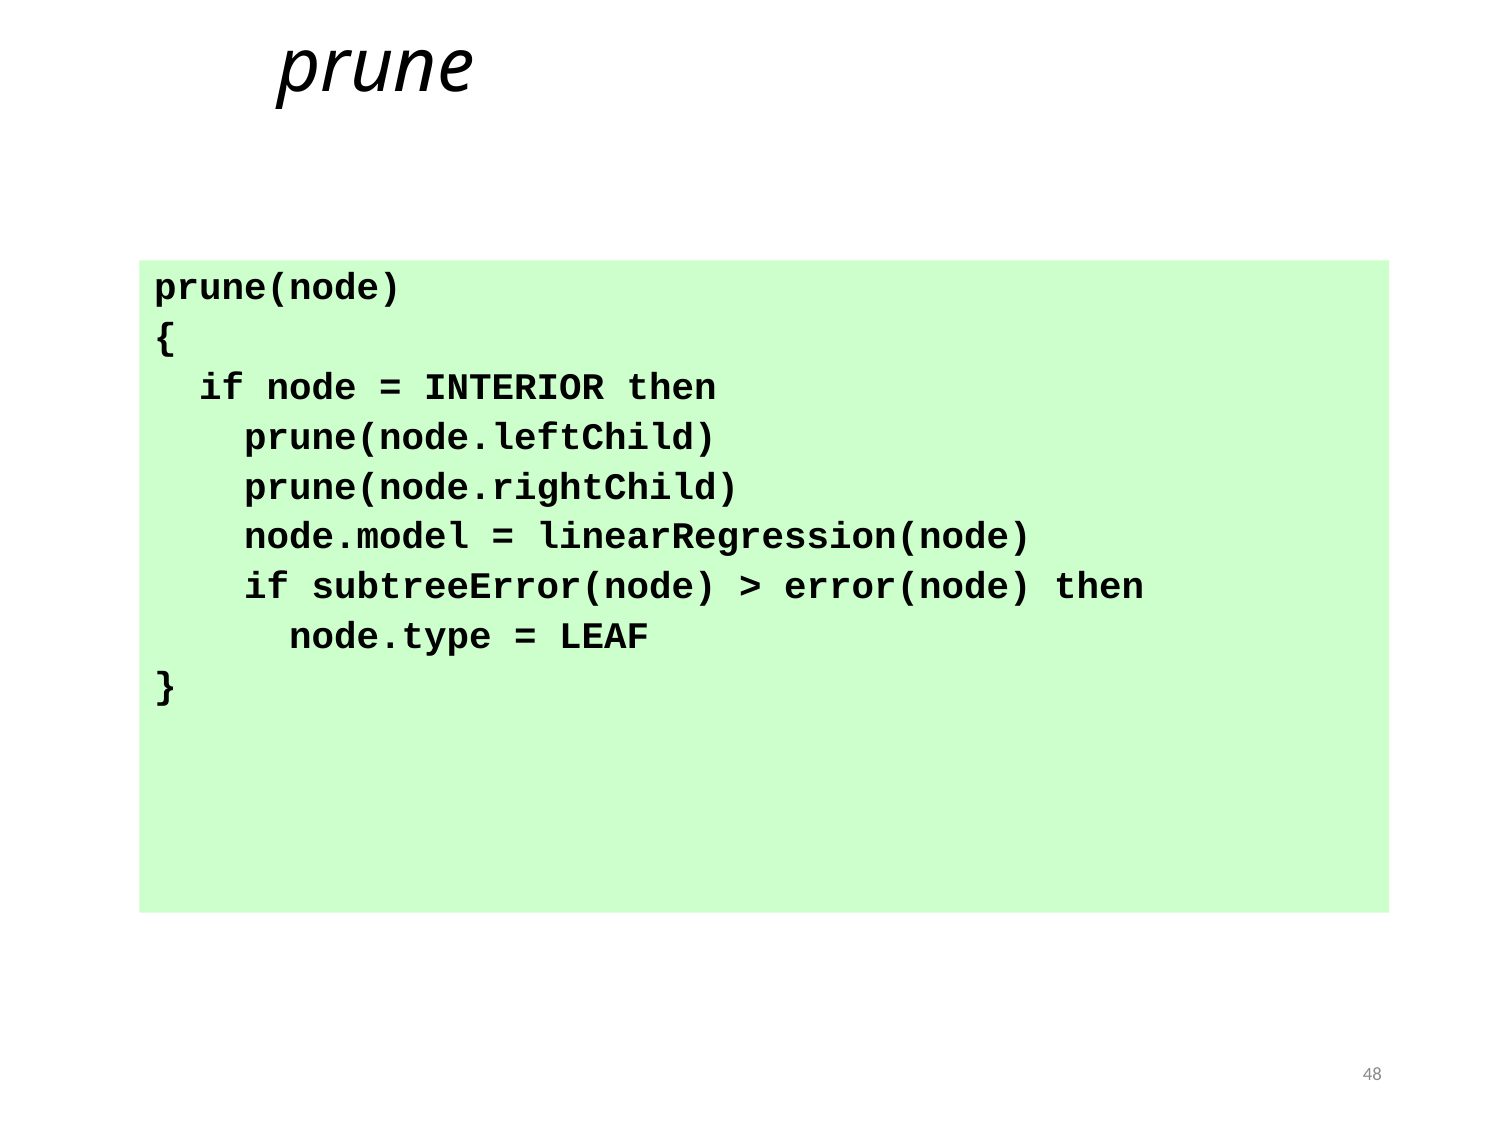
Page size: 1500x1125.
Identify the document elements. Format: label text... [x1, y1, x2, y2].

title prune [262, 0, 1500, 148]
list prune(node) { if node = INTERIOR then prune(node.leftChild) prune(node.rightChild) node.model = linearRegression(node) if subtreeError(node) > error(node) then node.type = LEAF } [139, 260, 1390, 913]
slide_number 48 [1059, 1042, 1397, 1103]
